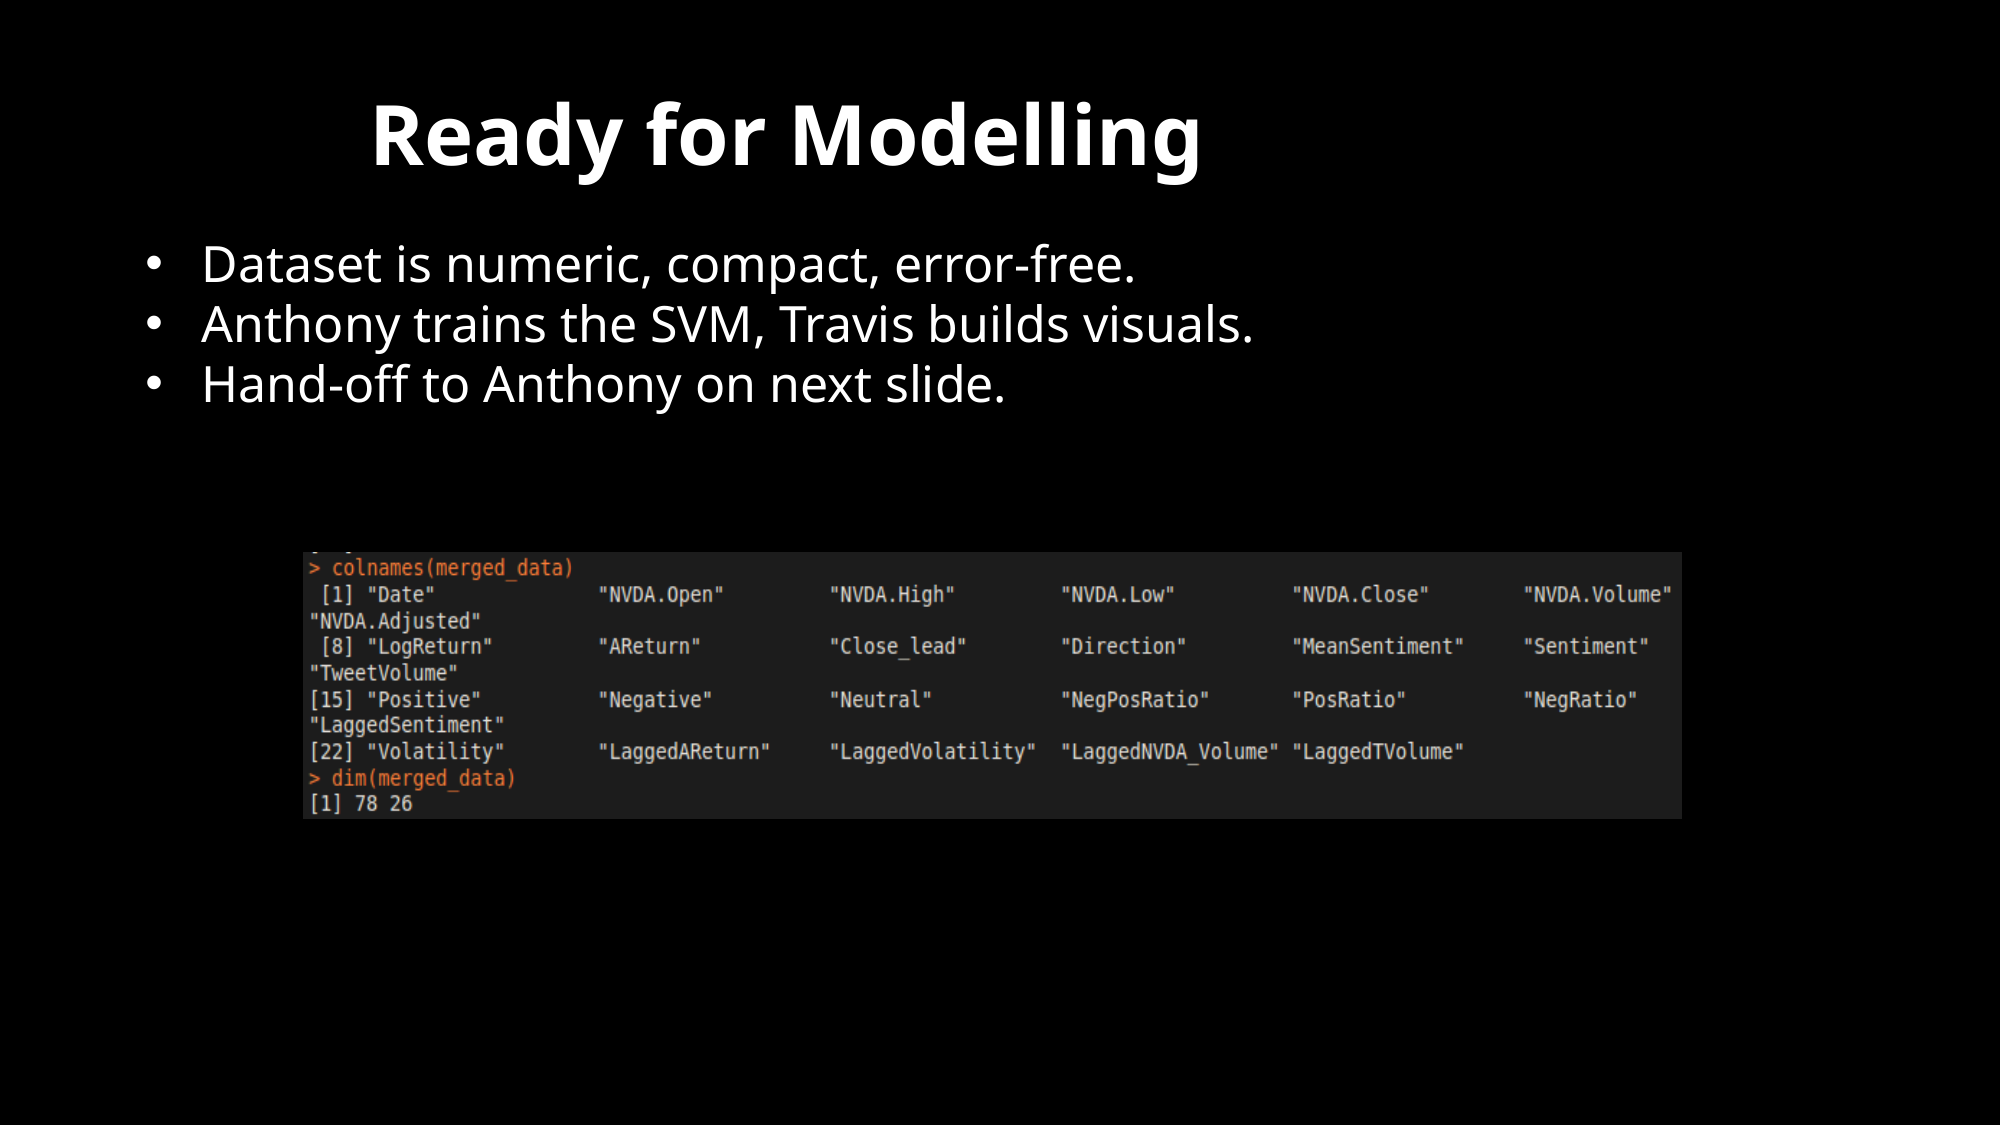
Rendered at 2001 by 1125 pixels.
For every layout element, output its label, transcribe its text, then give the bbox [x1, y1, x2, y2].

picture [303, 552, 1682, 819]
text_box Dataset is numeric, compact, error‑free. Anthony trains the SVM, Travis builds visuals. Hand‑off to Anthony on next slide. [130, 224, 1615, 420]
text_box Ready for Modelling [354, 75, 1630, 190]
